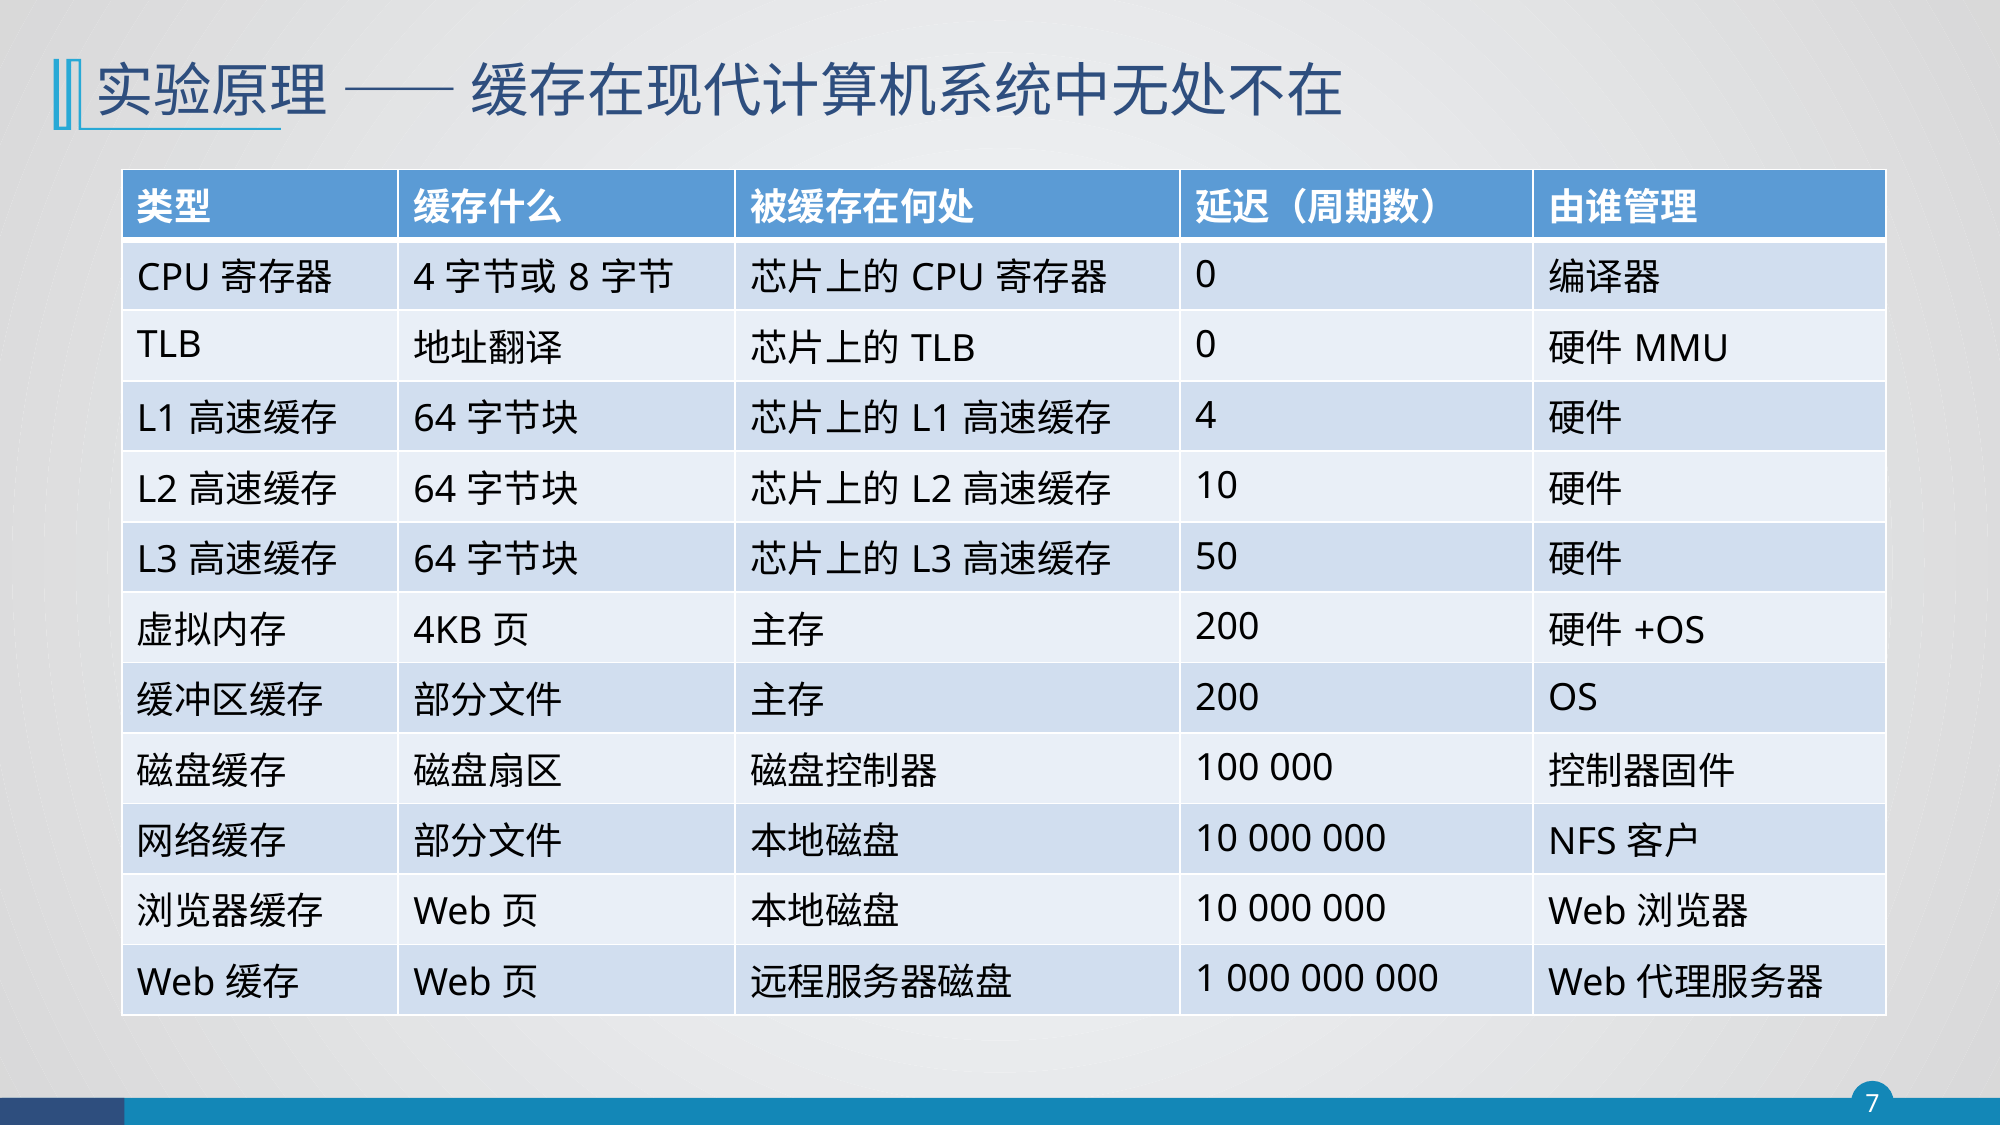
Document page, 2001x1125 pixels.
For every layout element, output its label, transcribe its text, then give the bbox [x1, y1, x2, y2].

table_cell 0 [1181, 243, 1532, 309]
table_cell 芯片上的L3高速缓存 [736, 523, 1179, 591]
table_cell 虚拟内存 [123, 593, 397, 662]
table_header 被缓存在何处 [736, 170, 1179, 237]
table_cell 部分文件 [399, 663, 734, 732]
table_cell 10 000 000 [1181, 875, 1532, 944]
table_cell 本地磁盘 [736, 875, 1179, 944]
table_cell 编译器 [1534, 243, 1885, 309]
table_cell L1高速缓存 [123, 382, 397, 450]
table_cell 硬件+OS [1534, 593, 1885, 662]
table_cell 主存 [736, 593, 1179, 662]
table_header 延迟（周期数） [1181, 170, 1532, 237]
table_cell 硬件MMU [1534, 311, 1885, 380]
table_cell 芯片上的TLB [736, 311, 1179, 380]
table_cell 硬件 [1534, 523, 1885, 591]
table_cell 4字节或8字节 [399, 243, 734, 309]
table_cell 网络缓存 [123, 804, 397, 873]
table_cell OS [1534, 663, 1885, 732]
table_cell 10 000 000 [1181, 804, 1532, 873]
table_cell 芯片上的L1高速缓存 [736, 382, 1179, 450]
table_cell 地址翻译 [399, 311, 734, 380]
table_cell 100 000 [1181, 734, 1532, 803]
table_cell Web页 [399, 875, 734, 944]
table_cell 主存 [736, 663, 1179, 732]
table_cell Web浏览器 [1534, 875, 1885, 944]
table_cell L3高速缓存 [123, 523, 397, 591]
table_cell 硬件 [1534, 452, 1885, 521]
table_cell 磁盘控制器 [736, 734, 1179, 803]
table_cell 4KB页 [399, 593, 734, 662]
table_cell 10 [1181, 452, 1532, 521]
table_header 缓存什么 [399, 170, 734, 237]
table_cell 64字节块 [399, 452, 734, 521]
table_header 类型 [123, 170, 397, 237]
table_cell 0 [1181, 311, 1532, 380]
table_cell L2高速缓存 [123, 452, 397, 521]
table_cell 200 [1181, 663, 1532, 732]
table_cell 控制器固件 [1534, 734, 1885, 803]
table_cell 芯片上的L2高速缓存 [736, 452, 1179, 521]
table_cell 磁盘扇区 [399, 734, 734, 803]
table_cell 1 000 000 000 [1181, 945, 1532, 1014]
table_cell CPU寄存器 [123, 243, 397, 309]
table_cell TLB [123, 311, 397, 380]
table_cell 部分文件 [399, 804, 734, 873]
table_cell 4 [1181, 382, 1532, 450]
table_cell 缓冲区缓存 [123, 663, 397, 732]
table_cell 64字节块 [399, 382, 734, 450]
table_cell 200 [1181, 593, 1532, 662]
table_cell 本地磁盘 [736, 804, 1179, 873]
table_cell 磁盘缓存 [123, 734, 397, 803]
table_cell 64字节块 [399, 523, 734, 591]
table_cell 浏览器缓存 [123, 875, 397, 944]
table_cell Web代理服务器 [1534, 945, 1885, 1014]
table_cell Web缓存 [123, 945, 397, 1014]
table_cell NFS客户 [1534, 804, 1885, 873]
table_cell Web页 [399, 945, 734, 1014]
table_cell 芯片上的CPU寄存器 [736, 243, 1179, 309]
table_cell 硬件 [1534, 382, 1885, 450]
table_header 由谁管理 [1534, 170, 1885, 237]
table_cell 50 [1181, 523, 1532, 591]
table_cell 远程服务器磁盘 [736, 945, 1179, 1014]
title 实验原理 —— 缓存在现代计算机系统中无处不在 [80, 42, 1805, 144]
